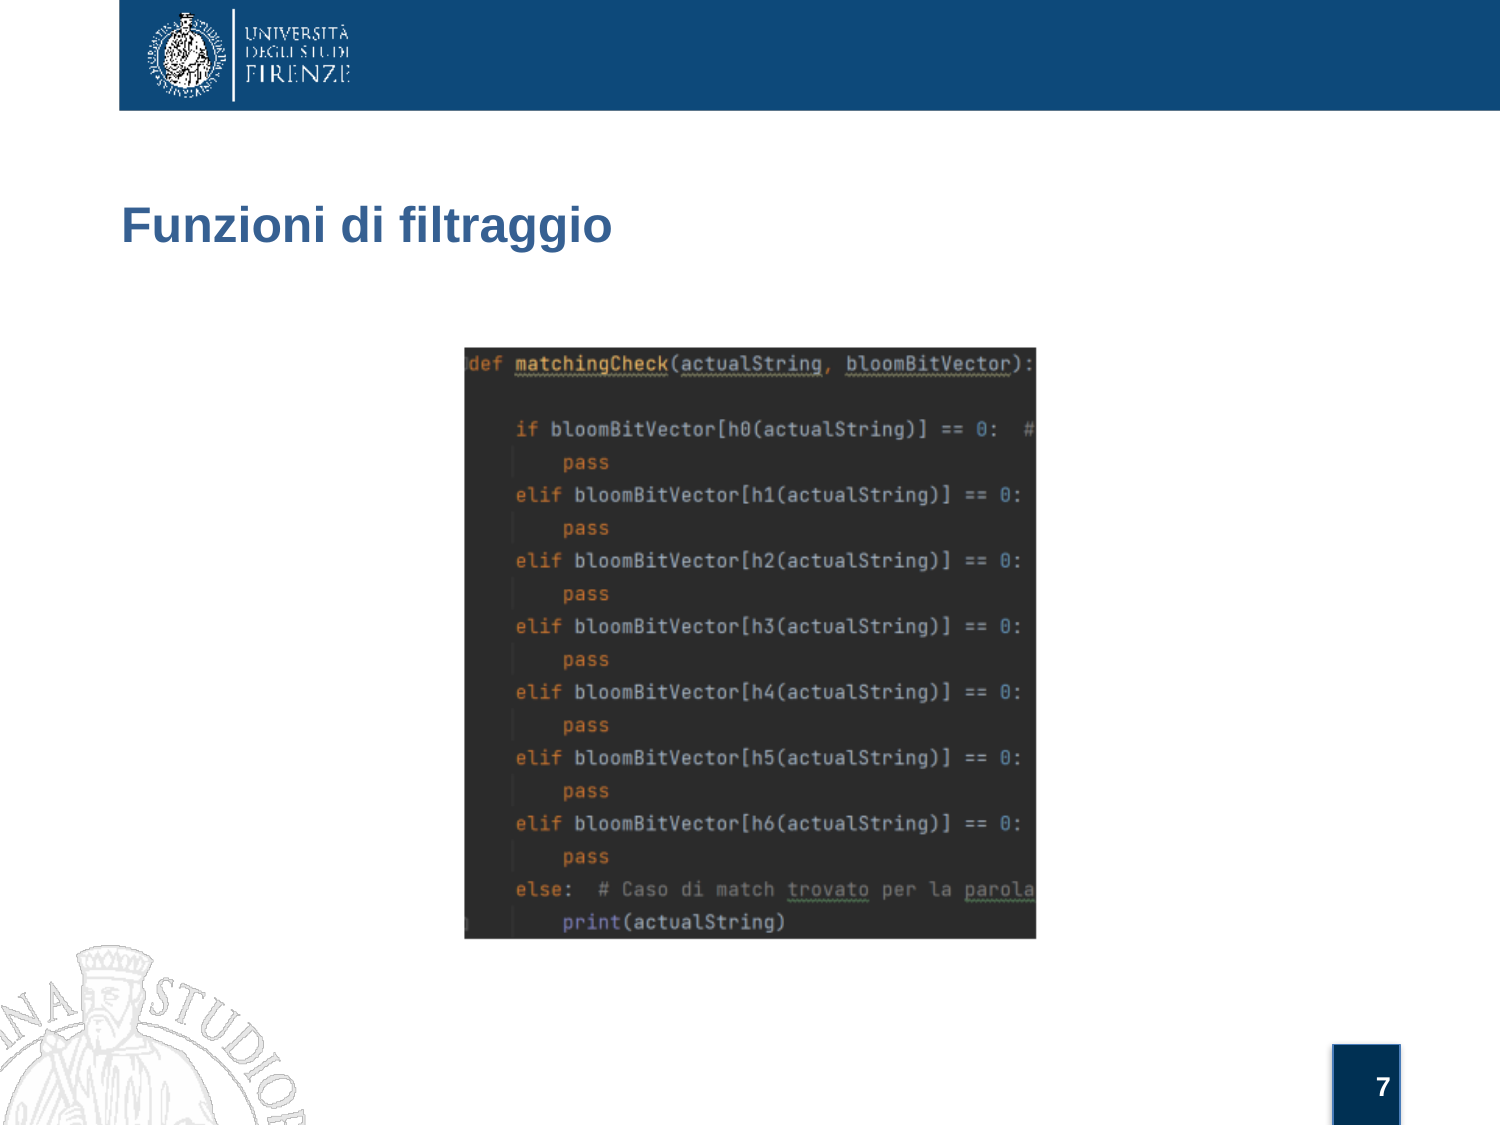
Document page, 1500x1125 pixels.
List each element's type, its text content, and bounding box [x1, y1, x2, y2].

title Funzioni di filtraggio [106, 177, 1406, 261]
slide_number ‹#› [1247, 1044, 1406, 1125]
picture [0, 0, 1500, 1125]
